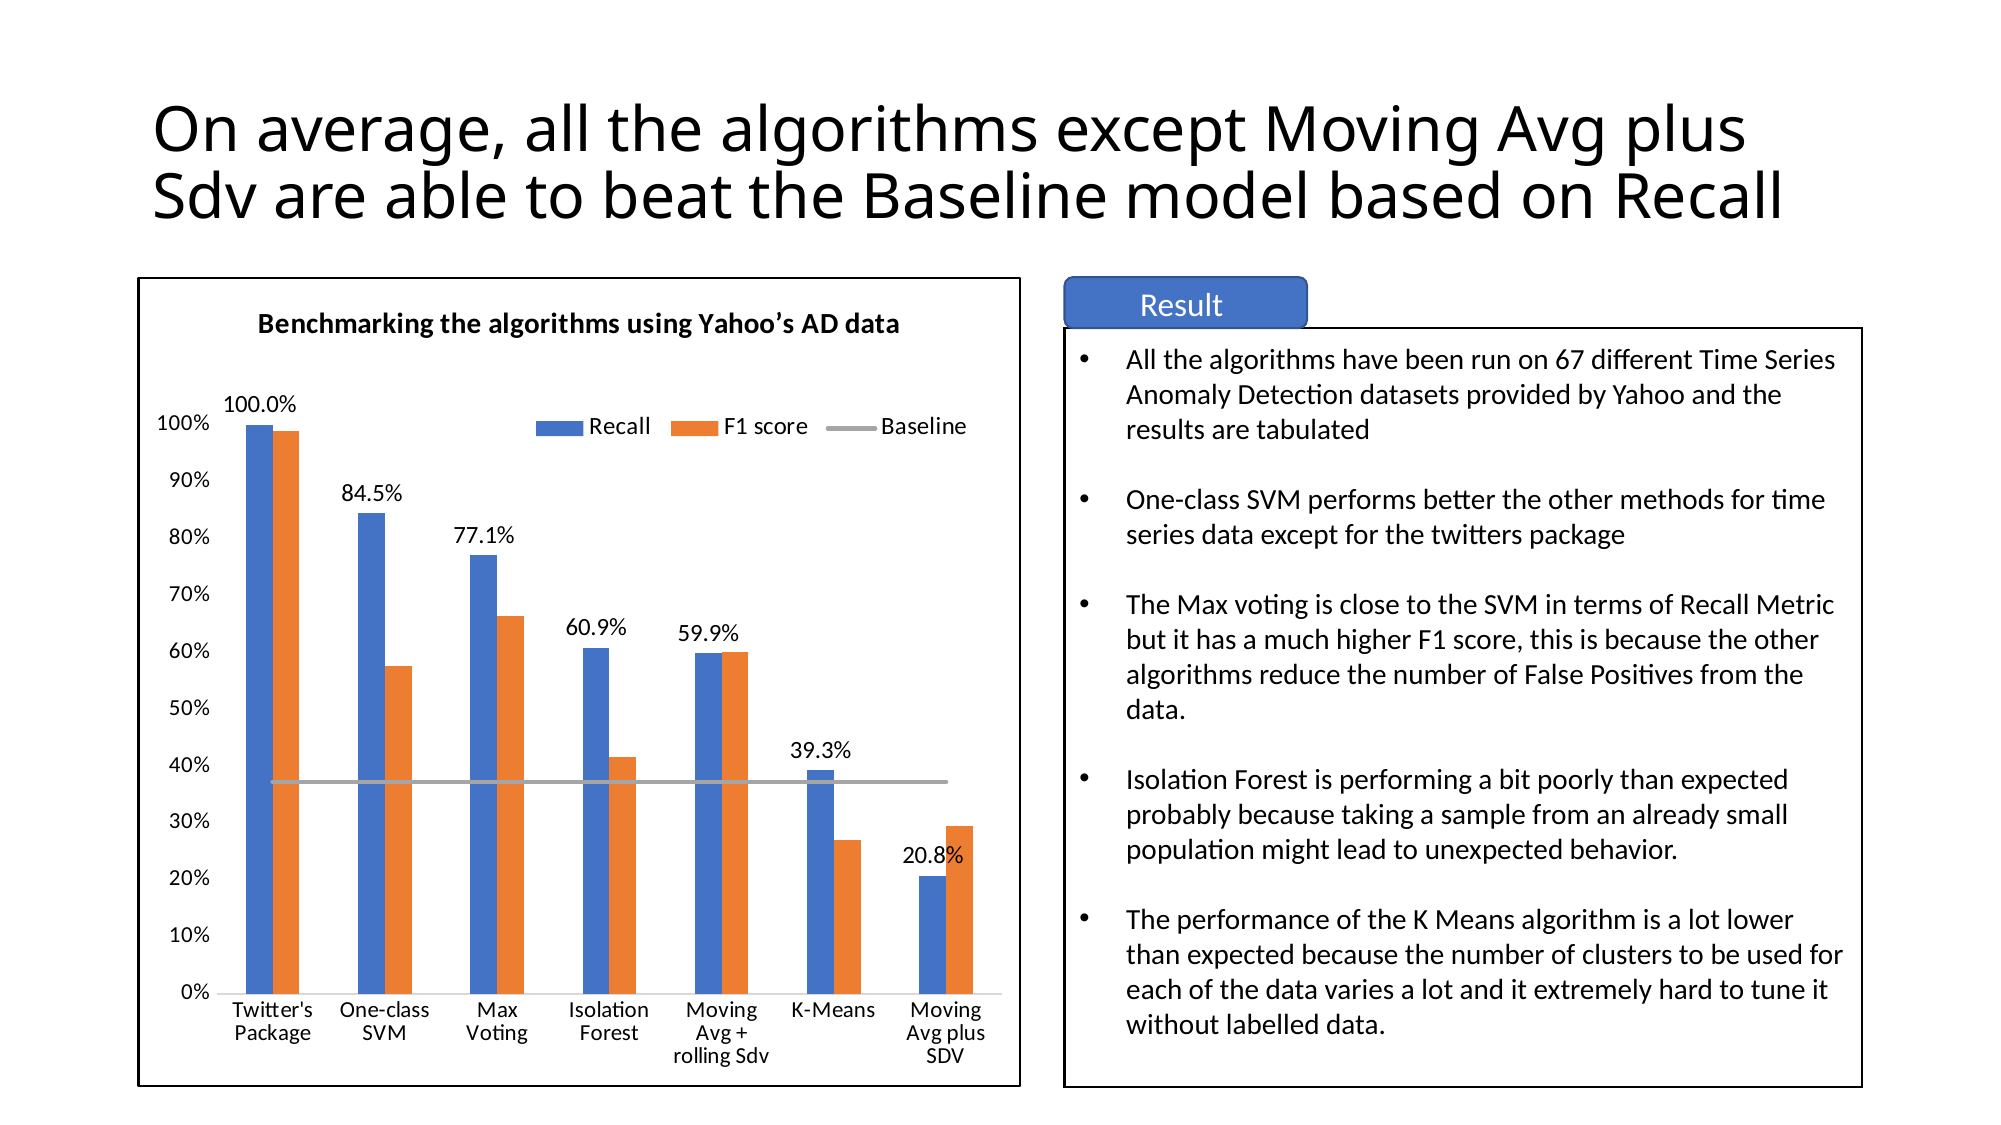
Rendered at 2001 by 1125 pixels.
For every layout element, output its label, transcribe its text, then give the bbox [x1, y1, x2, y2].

chart [137, 277, 1021, 1088]
text_box Result [1063, 276, 1309, 330]
text_box All the algorithms have been run on 67 different Time Series Anomaly Detection datasets provided by Yahoo and the results are tabulated One-class SVM performs better the other methods for time series data except for the twitters package The Max voting is close to the SVM in terms of Recall Metric but it has a much higher F1 score, this is because the other algorithms reduce the number of False Positives from the data. Isolation Forest is performing a bit poorly than expected probably because taking a sample from an already small population might lead to unexpected behavior. The performance of the K Means algorithm is a lot lower than expected because the number of clusters to be used for each of the data varies a lot and it extremely hard to tune it without labelled data. [1063, 327, 1863, 1088]
title On average, all the algorithms except Moving Avg plus Sdv are able to beat the Baseline model based on Recall [137, 55, 1863, 274]
